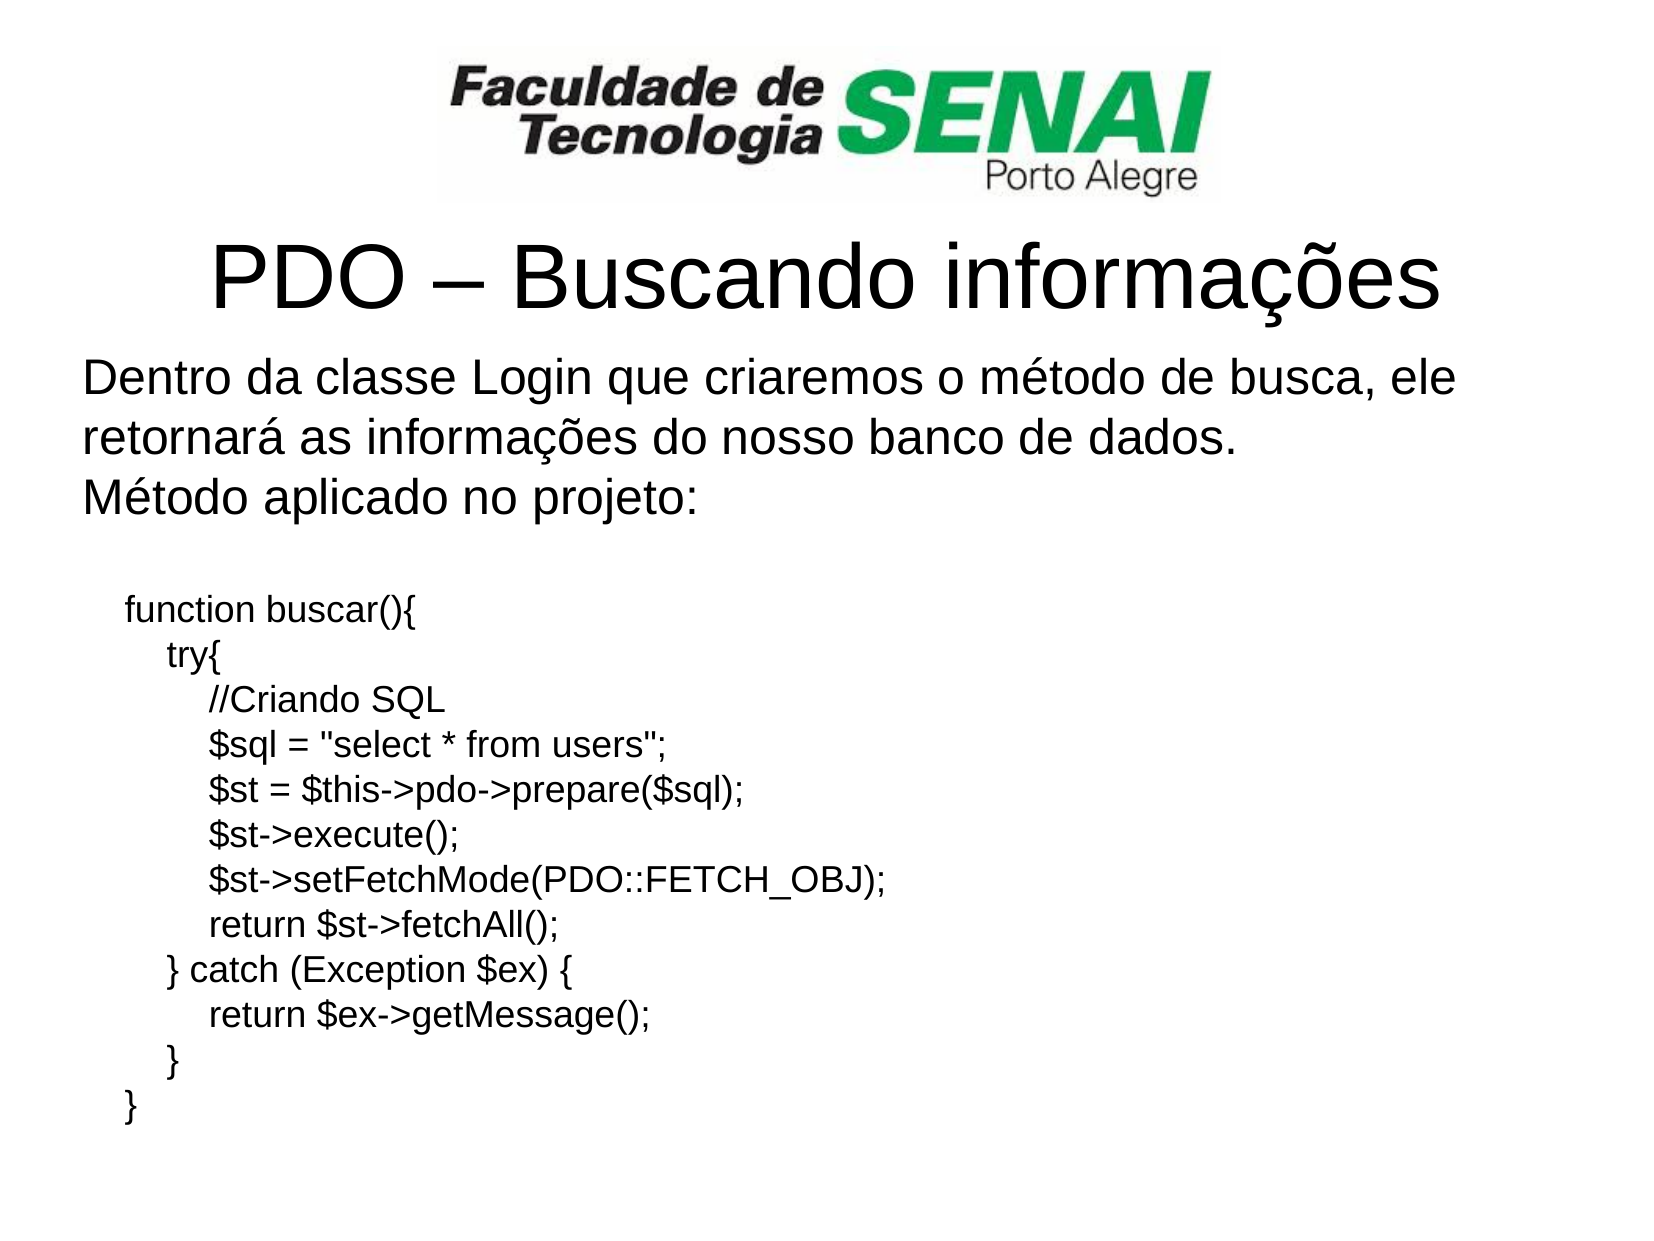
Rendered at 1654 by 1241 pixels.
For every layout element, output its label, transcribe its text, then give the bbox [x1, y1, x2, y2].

text_box PDO – Buscando informações [82, 168, 1571, 376]
text_box Dentro da classe Login que criaremos o método de busca, ele retornará as informações do nosso banco de dados. Método aplicado no projeto: function buscar(){ try{ //Criando SQL $sql = "select * from users"; $st = $this->pdo->prepare($sql); $st->execute(); $st->setFetchMode(PDO::FETCH_OBJ); return $st->fetchAll(); } catch (Exception $ex) { return $ex->getMessage(); } } [82, 391, 1571, 1138]
picture [437, 46, 1221, 203]
